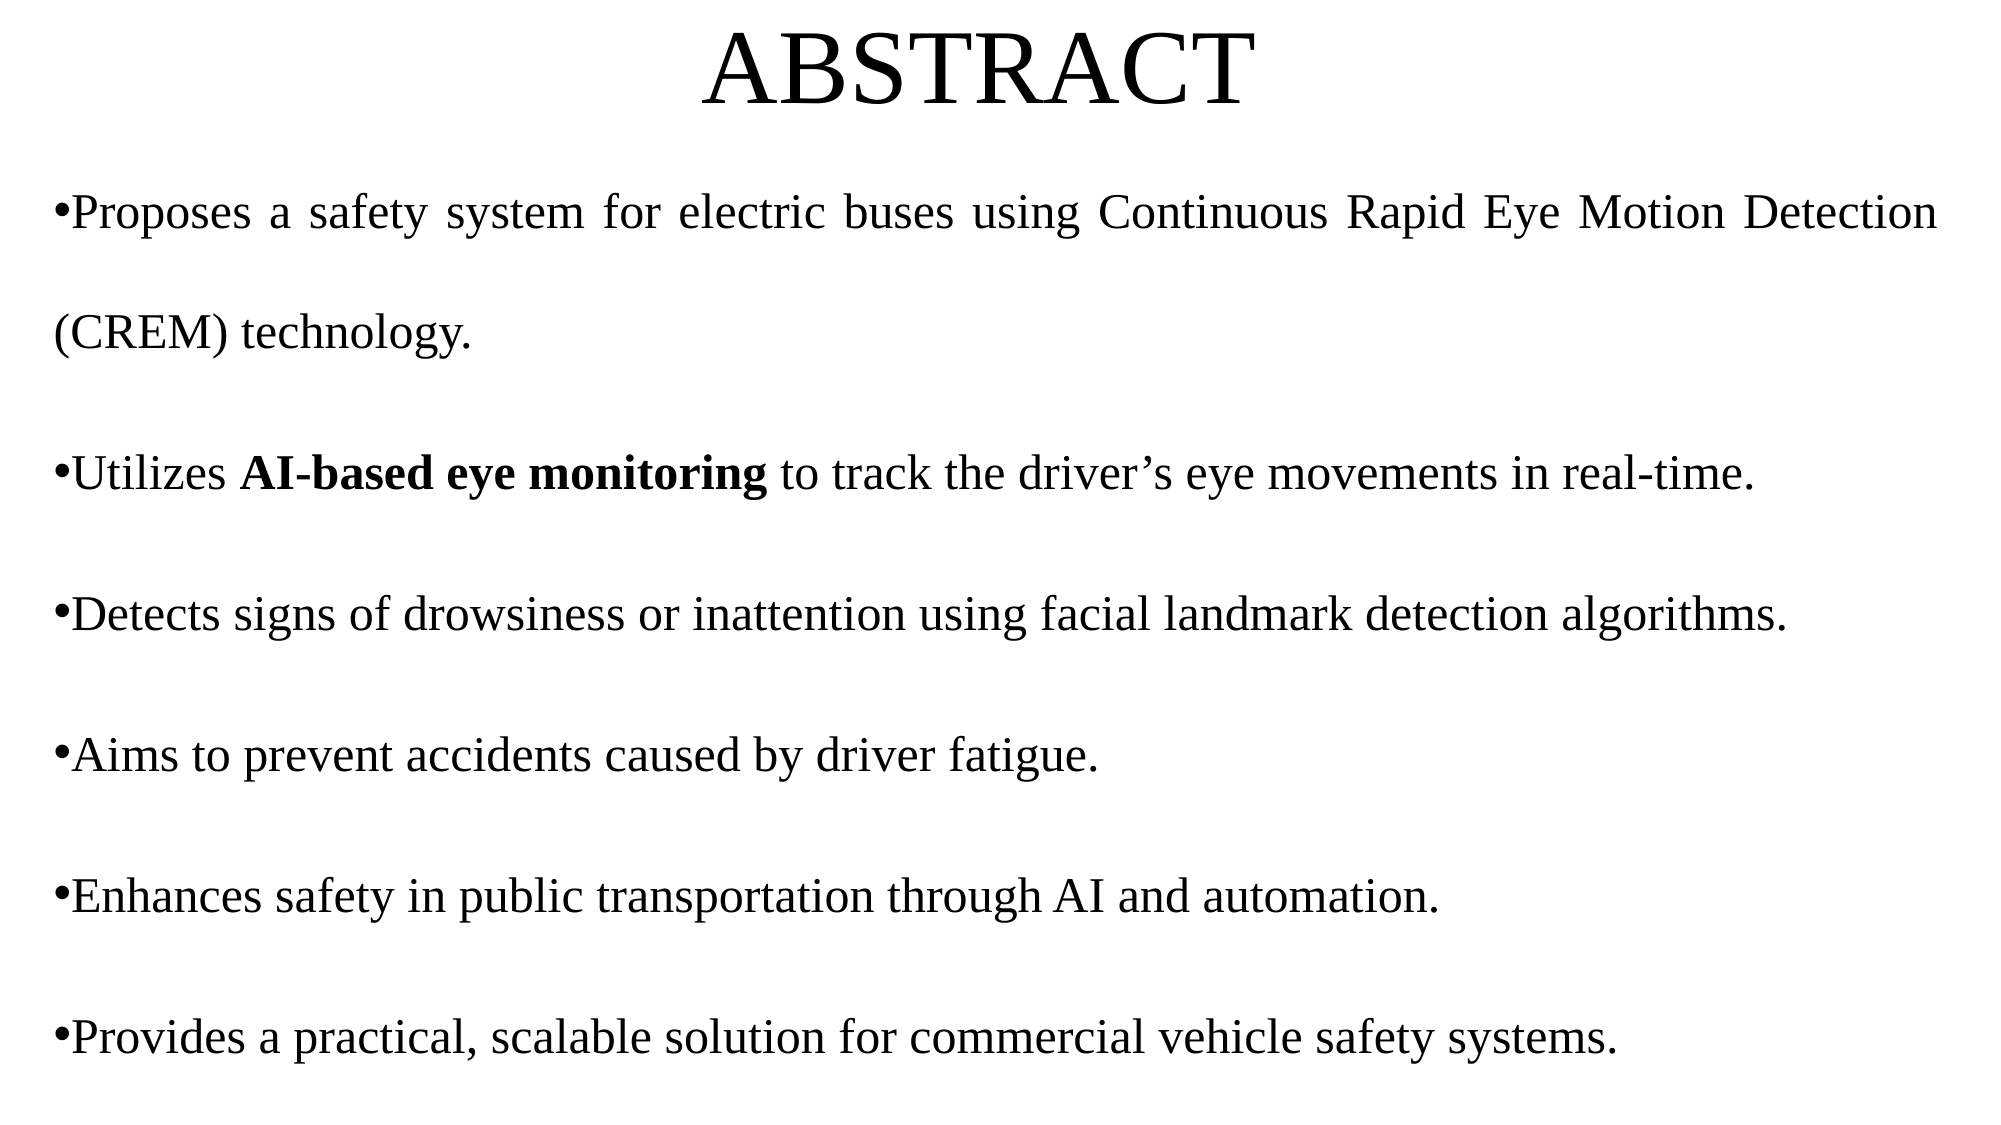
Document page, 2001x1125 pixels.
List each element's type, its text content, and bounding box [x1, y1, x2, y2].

title ABSTRACT [620, 3, 1338, 111]
subtitle Proposes a safety system for electric buses using Continuous Rapid Eye Motion Detection (CREM) technology. Utilizes AI-based eye monitoring to track the driver’s eye movements in real-time. Detects signs of drowsiness or inattention using facial landmark detection algorithms. Aims to prevent accidents caused by driver fatigue. Enhances safety in public transportation through AI and automation. Provides a practical, scalable solution for commercial vehicle safety systems. [38, 111, 1955, 1071]
